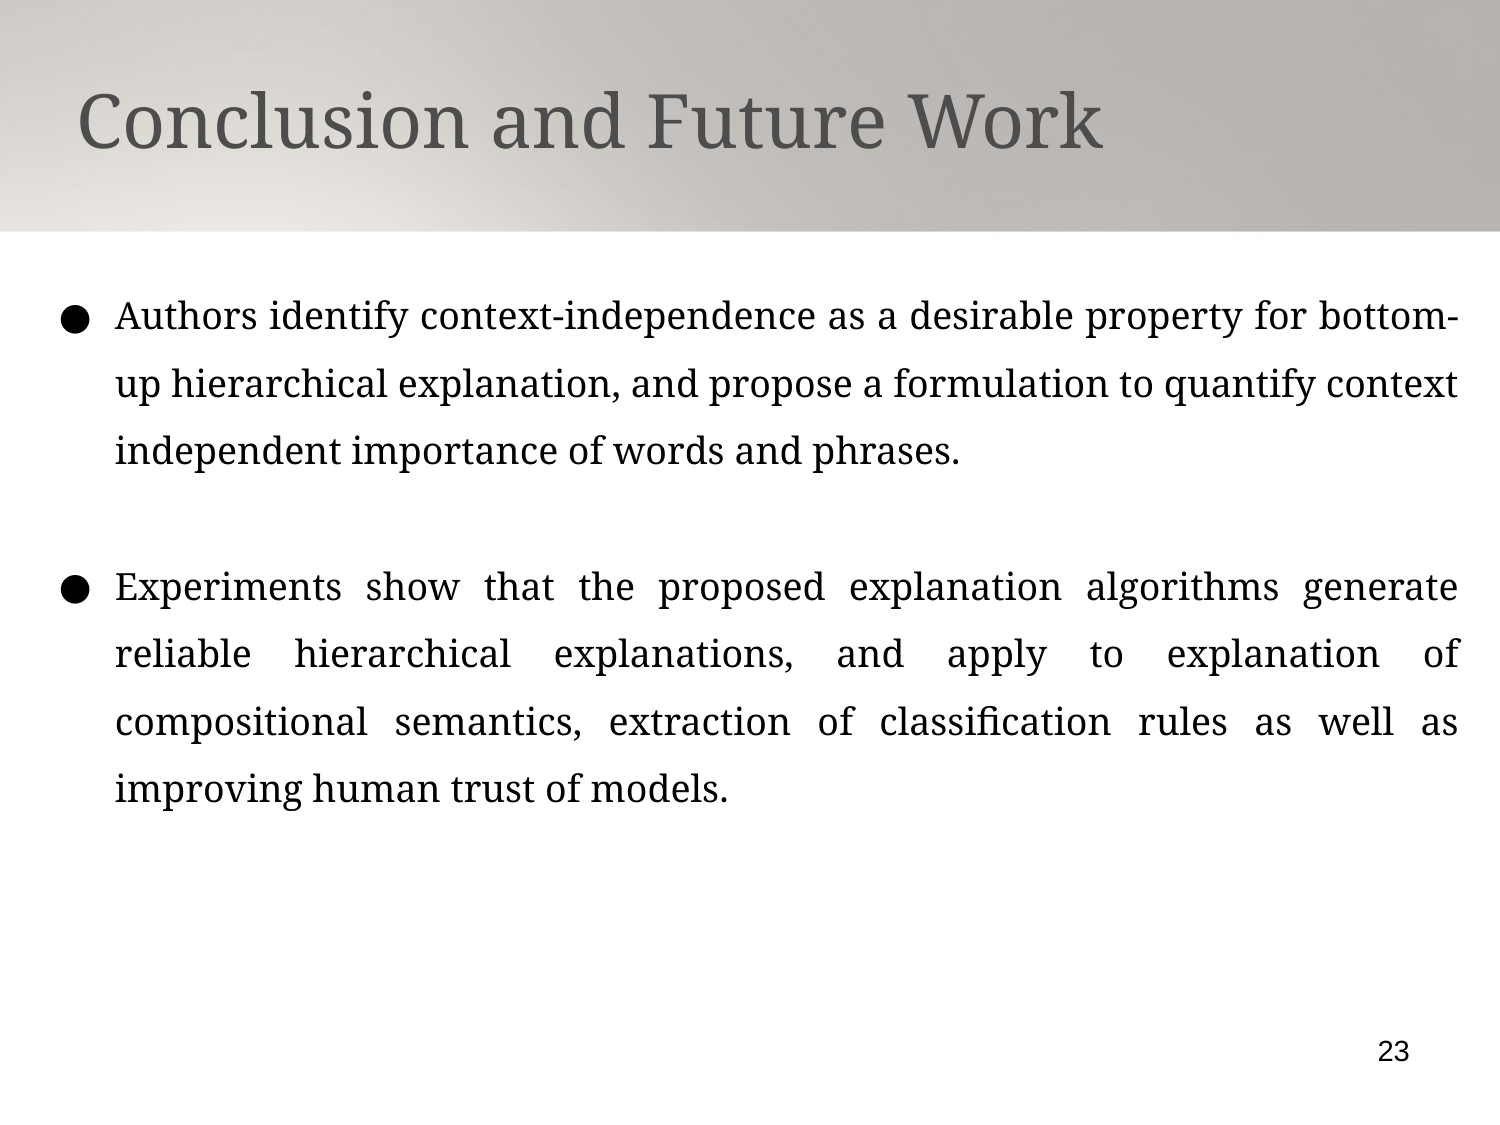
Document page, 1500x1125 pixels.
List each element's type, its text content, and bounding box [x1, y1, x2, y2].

text_box Conclusion and Future Work [61, 24, 1186, 213]
text_box Authors identify context-independence as a desirable property for bottom-up hierarchical explanation, and propose a formulation to quantify context independent importance of words and phrases. Experiments show that the proposed explanation algorithms generate reliable hierarchical explanations, and apply to explanation of compositional semantics, extraction of classification rules as well as improving human trust of models. [24, 262, 1475, 885]
slide_number 23 [1074, 1024, 1425, 1103]
picture [0, 0, 1500, 1125]
